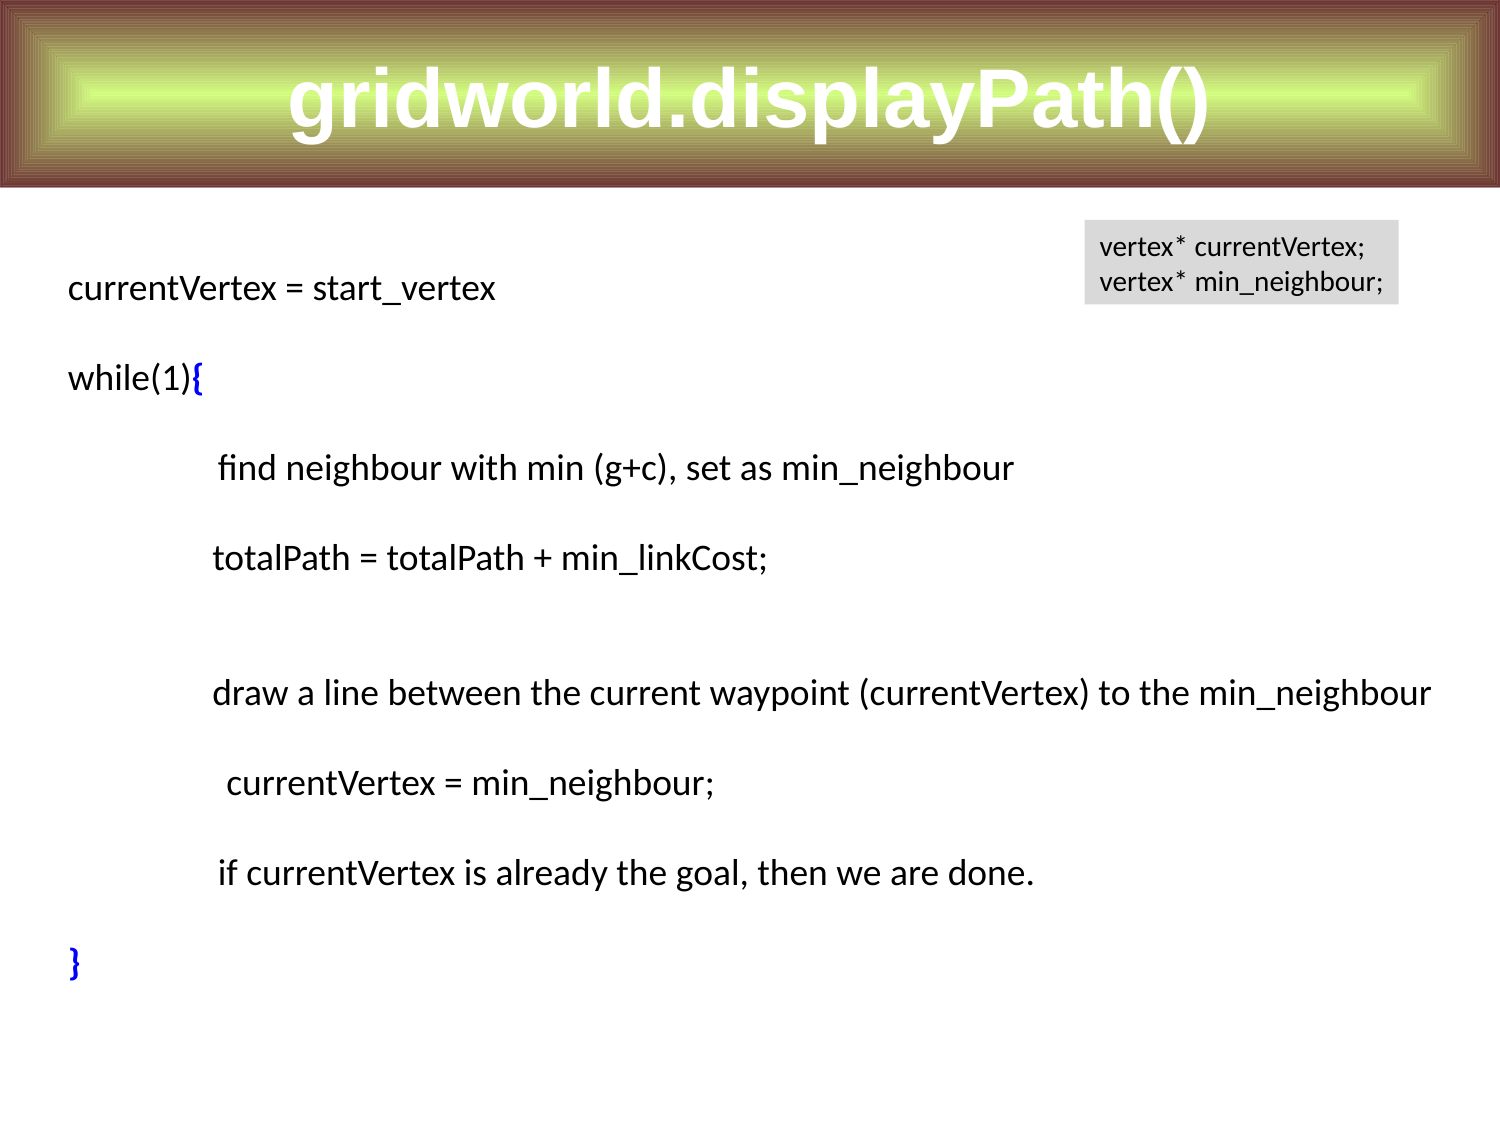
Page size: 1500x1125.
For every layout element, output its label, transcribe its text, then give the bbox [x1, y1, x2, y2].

text_box currentVertex = start_vertex while(1){ find neighbour with min (g+c), set as min_neighbour totalPath = totalPath + min_linkCost; draw a line between the current waypoint (currentVertex) to the min_neighbour currentVertex = min_neighbour; if currentVertex is already the goal, then we are done. } [53, 255, 1471, 991]
text_box vertex* currentVertex; vertex* min_neighbour; [1084, 219, 1399, 305]
text_box gridworld.displayPath() [0, 0, 1500, 188]
